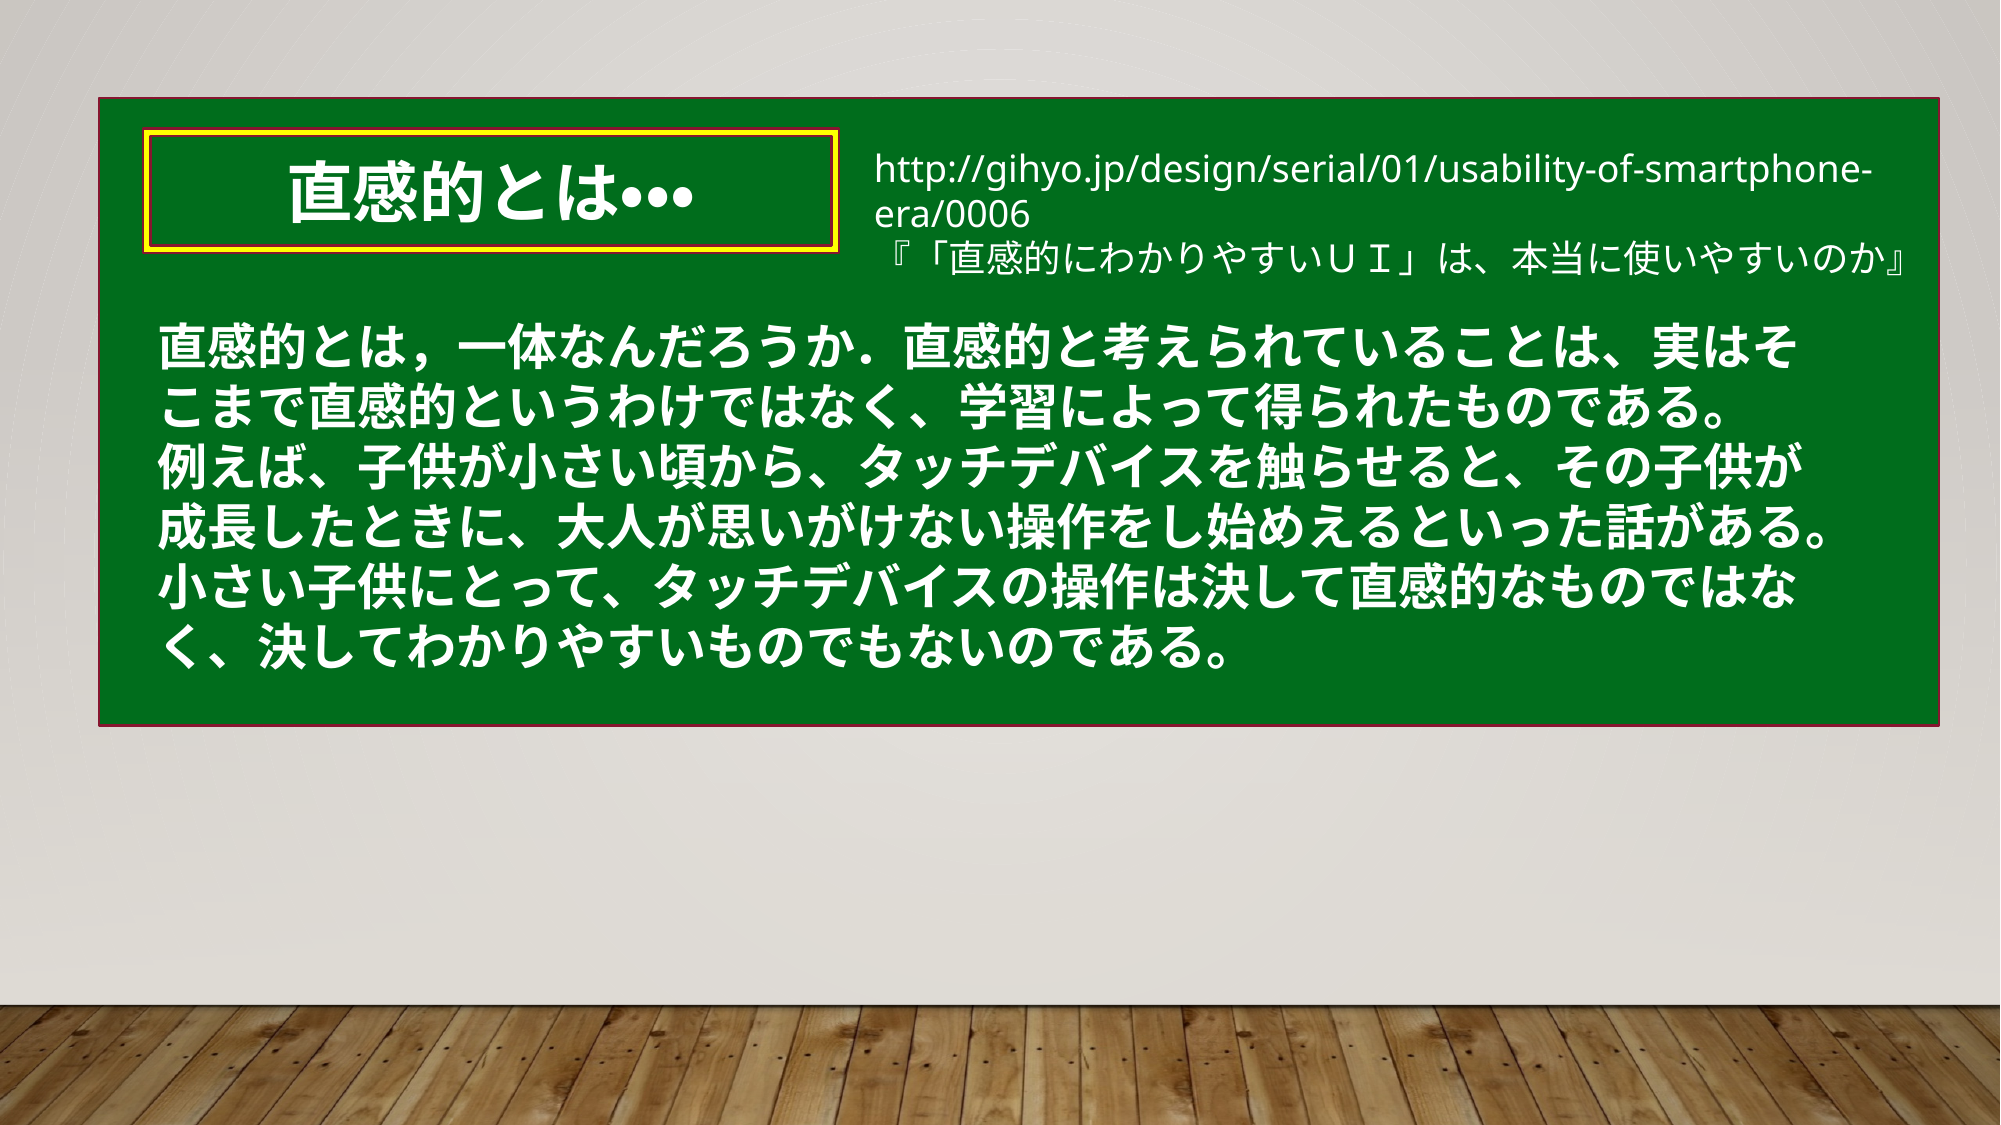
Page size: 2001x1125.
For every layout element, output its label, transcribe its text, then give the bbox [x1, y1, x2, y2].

text_box 直感的とは，一体なんだろうか．直感的と考えられていることは、実はそこまで直感的というわけではなく、学習によって得られたものである。 例えば、子供が小さい頃から、タッチデバイスを触らせると、その子供が成長したときに、大人が思いがけない操作をし始めえるといった話がある。小さい子供にとって、タッチデバイスの操作は決して直感的なものではなく、決してわかりやすいものでもないのである。 [142, 307, 1829, 743]
picture [0, 1005, 2000, 1125]
text_box http://gihyo.jp/design/serial/01/usability-of-smartphone-era/0006 『「直感的にわかりやすいＵＩ」は、本当に使いやすいのか』 [859, 138, 1960, 288]
text_box [98, 97, 1940, 727]
text_box 直感的とは・・・ [142, 127, 840, 254]
